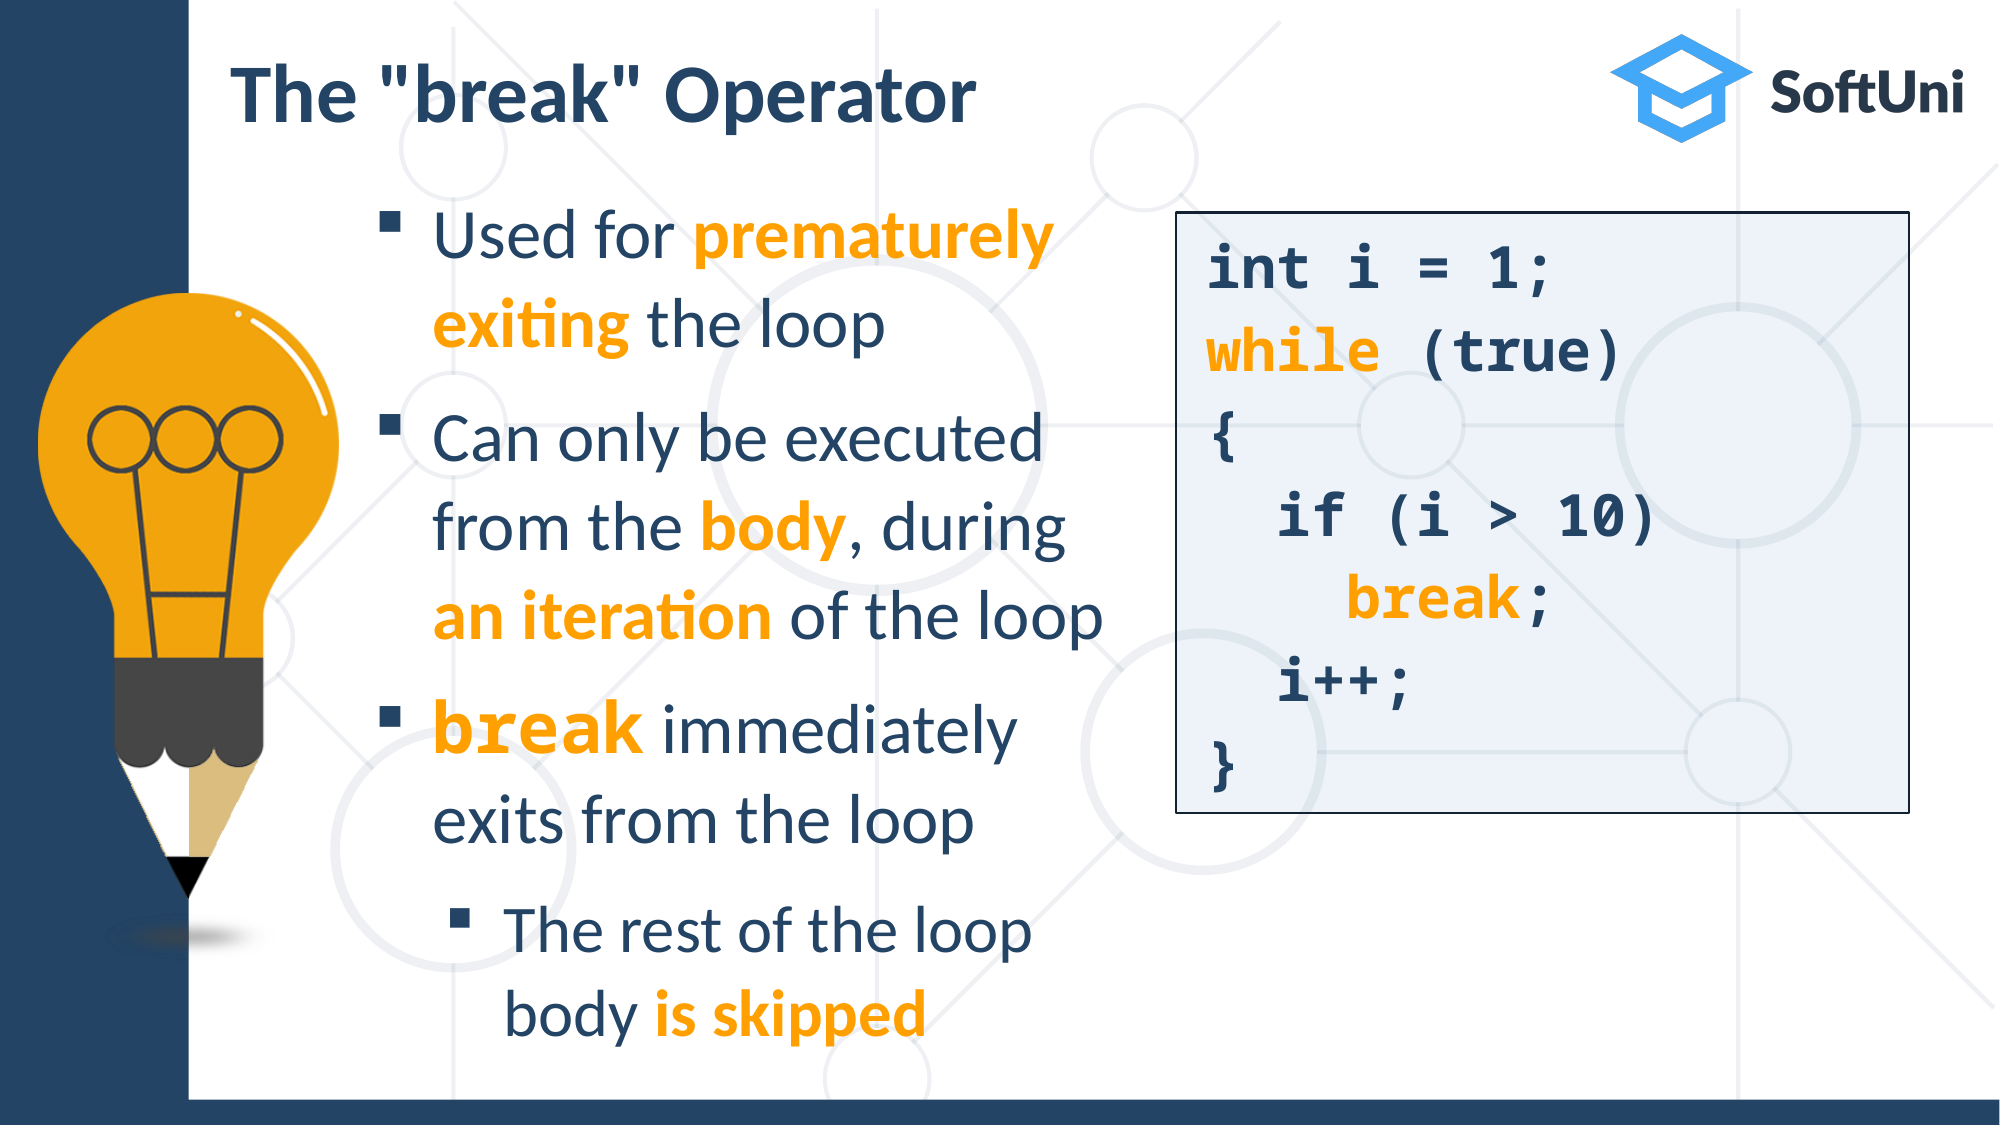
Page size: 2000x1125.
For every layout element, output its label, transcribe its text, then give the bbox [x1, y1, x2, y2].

picture [1610, 34, 1963, 143]
title The "break" Operator [212, 16, 1591, 162]
picture [38, 293, 339, 961]
list Used for prematurely exiting the loop Can only be executed from the body, during an iteration of the loop break immediately exits from the loop The rest of the loop body is skipped [356, 177, 1157, 1075]
text_box int i = 1; while (true) { if (i > 10) break; i++; } [1176, 212, 1909, 813]
